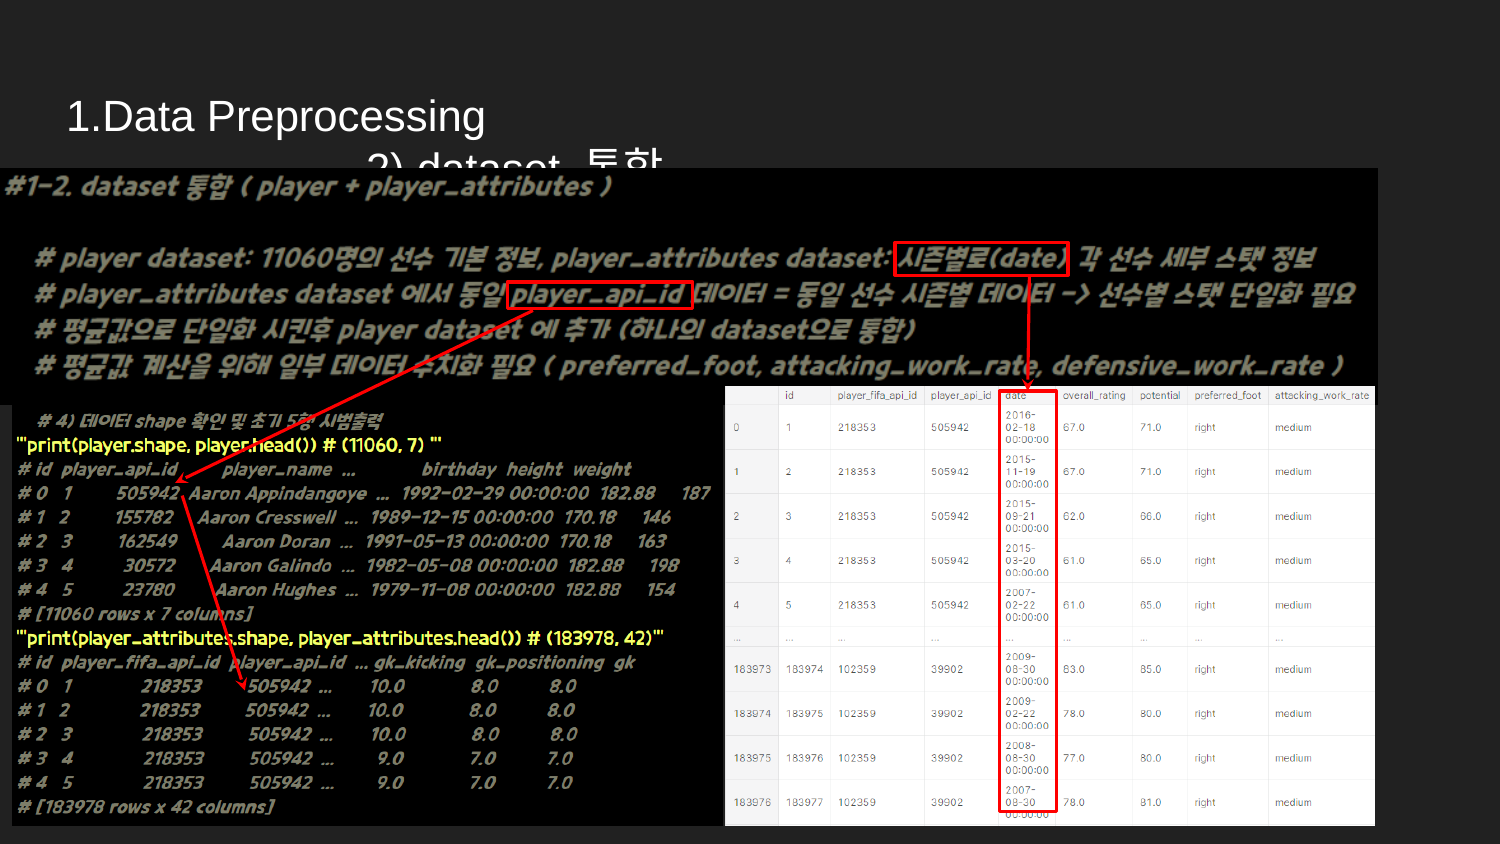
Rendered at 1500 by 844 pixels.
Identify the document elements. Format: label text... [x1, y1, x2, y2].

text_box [181, 495, 246, 691]
picture [0, 168, 1378, 826]
title 1.Data Preprocessing 2) dataset 통합 [51, 72, 1449, 167]
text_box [174, 310, 534, 483]
